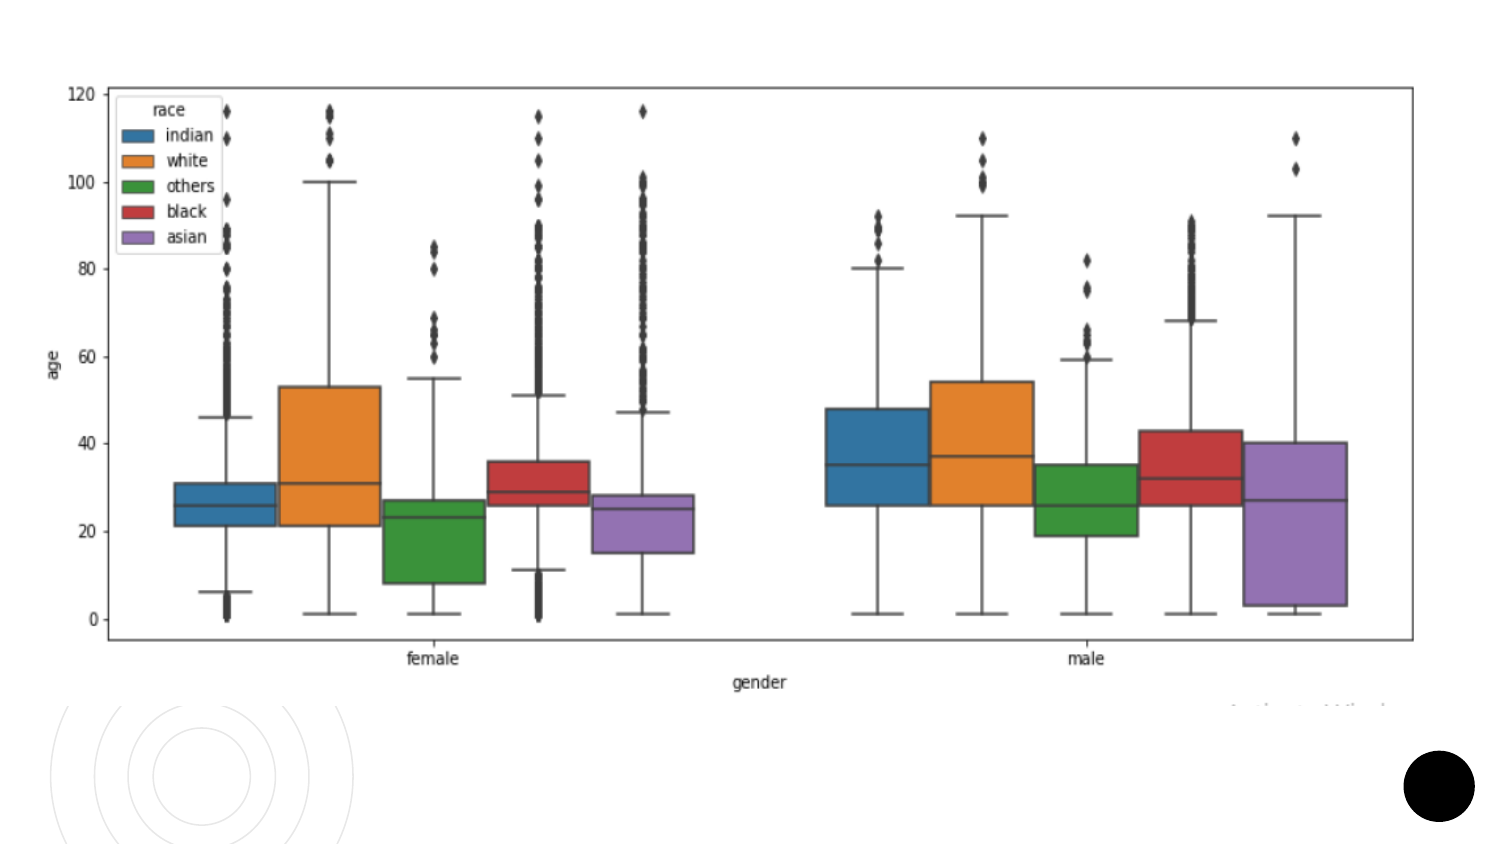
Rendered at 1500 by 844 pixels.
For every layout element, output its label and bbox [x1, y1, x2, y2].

text_box [1403, 750, 1475, 822]
picture [30, 49, 1427, 706]
